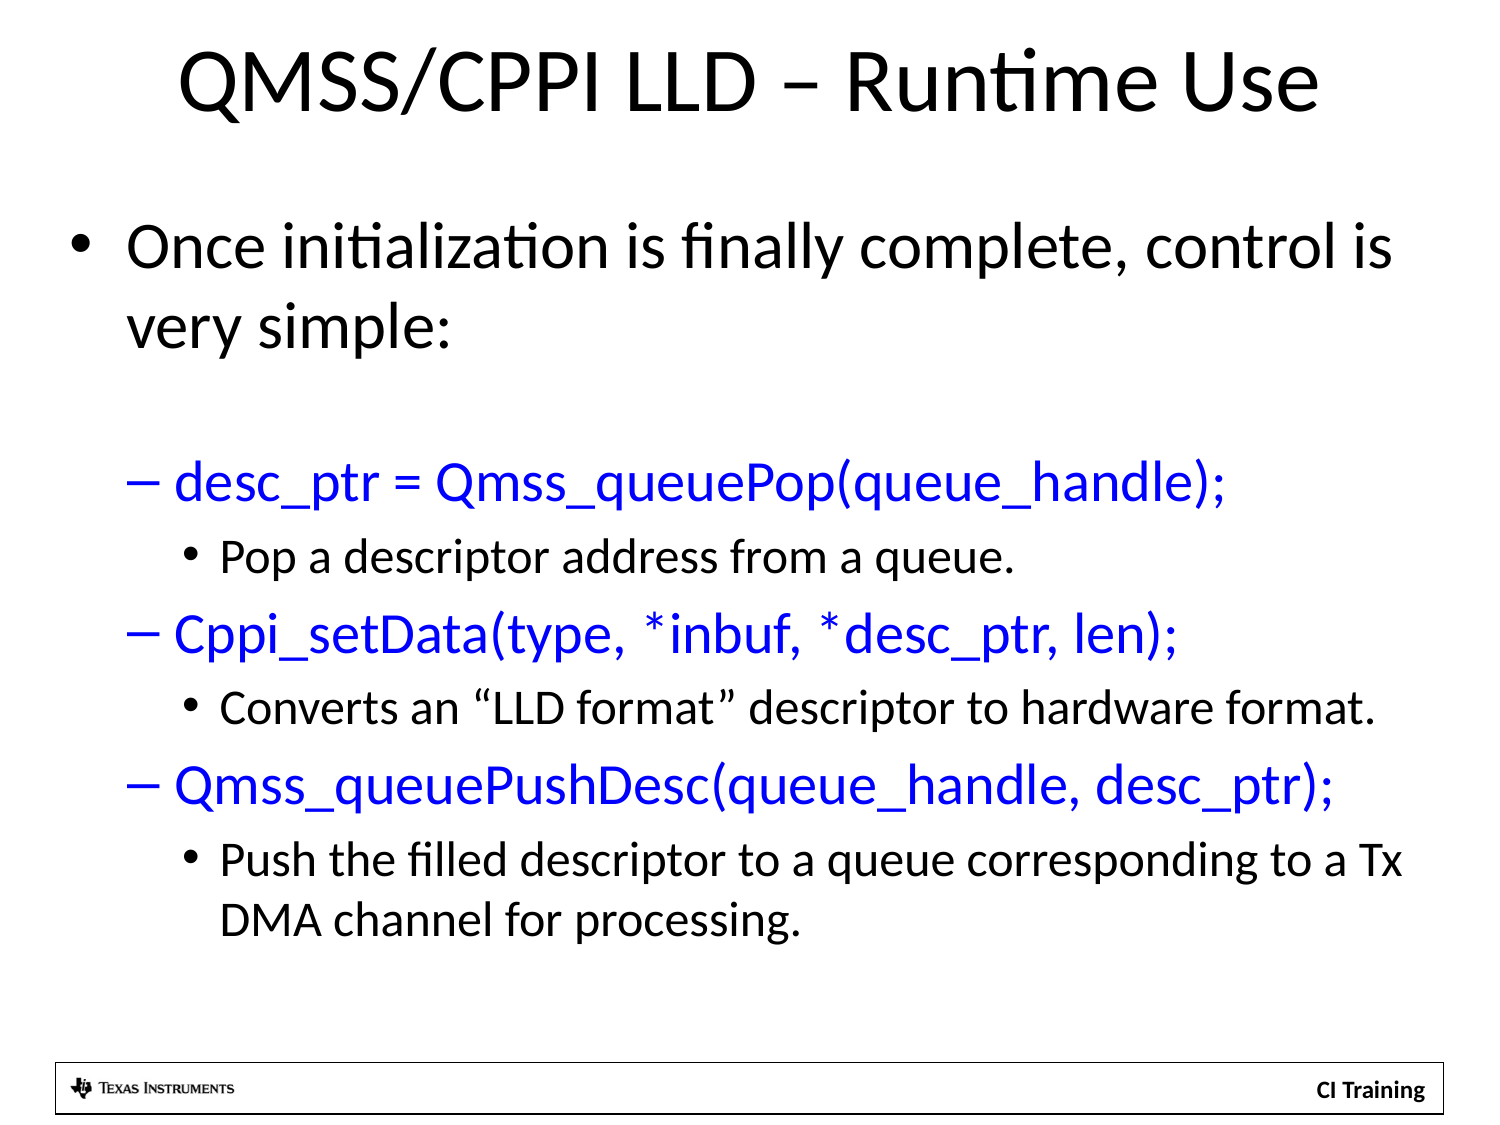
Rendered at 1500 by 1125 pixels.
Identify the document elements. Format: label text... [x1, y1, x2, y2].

picture [59, 1066, 245, 1110]
list Once initialization is finally complete, control is very simple: desc_ptr = Qmss_queuePop(queue_handle); Pop a descriptor address from a queue. Cppi_setData(type, *inbuf, *desc_ptr, len); Converts an “LLD format” descriptor to hardware format. Qmss_queuePushDesc(queue_handle, desc_ptr); Push the filled descriptor to a queue corresponding to a Tx DMA channel for processing. [54, 194, 1444, 1038]
title QMSS/CPPI LLD – Runtime Use [74, 12, 1426, 138]
